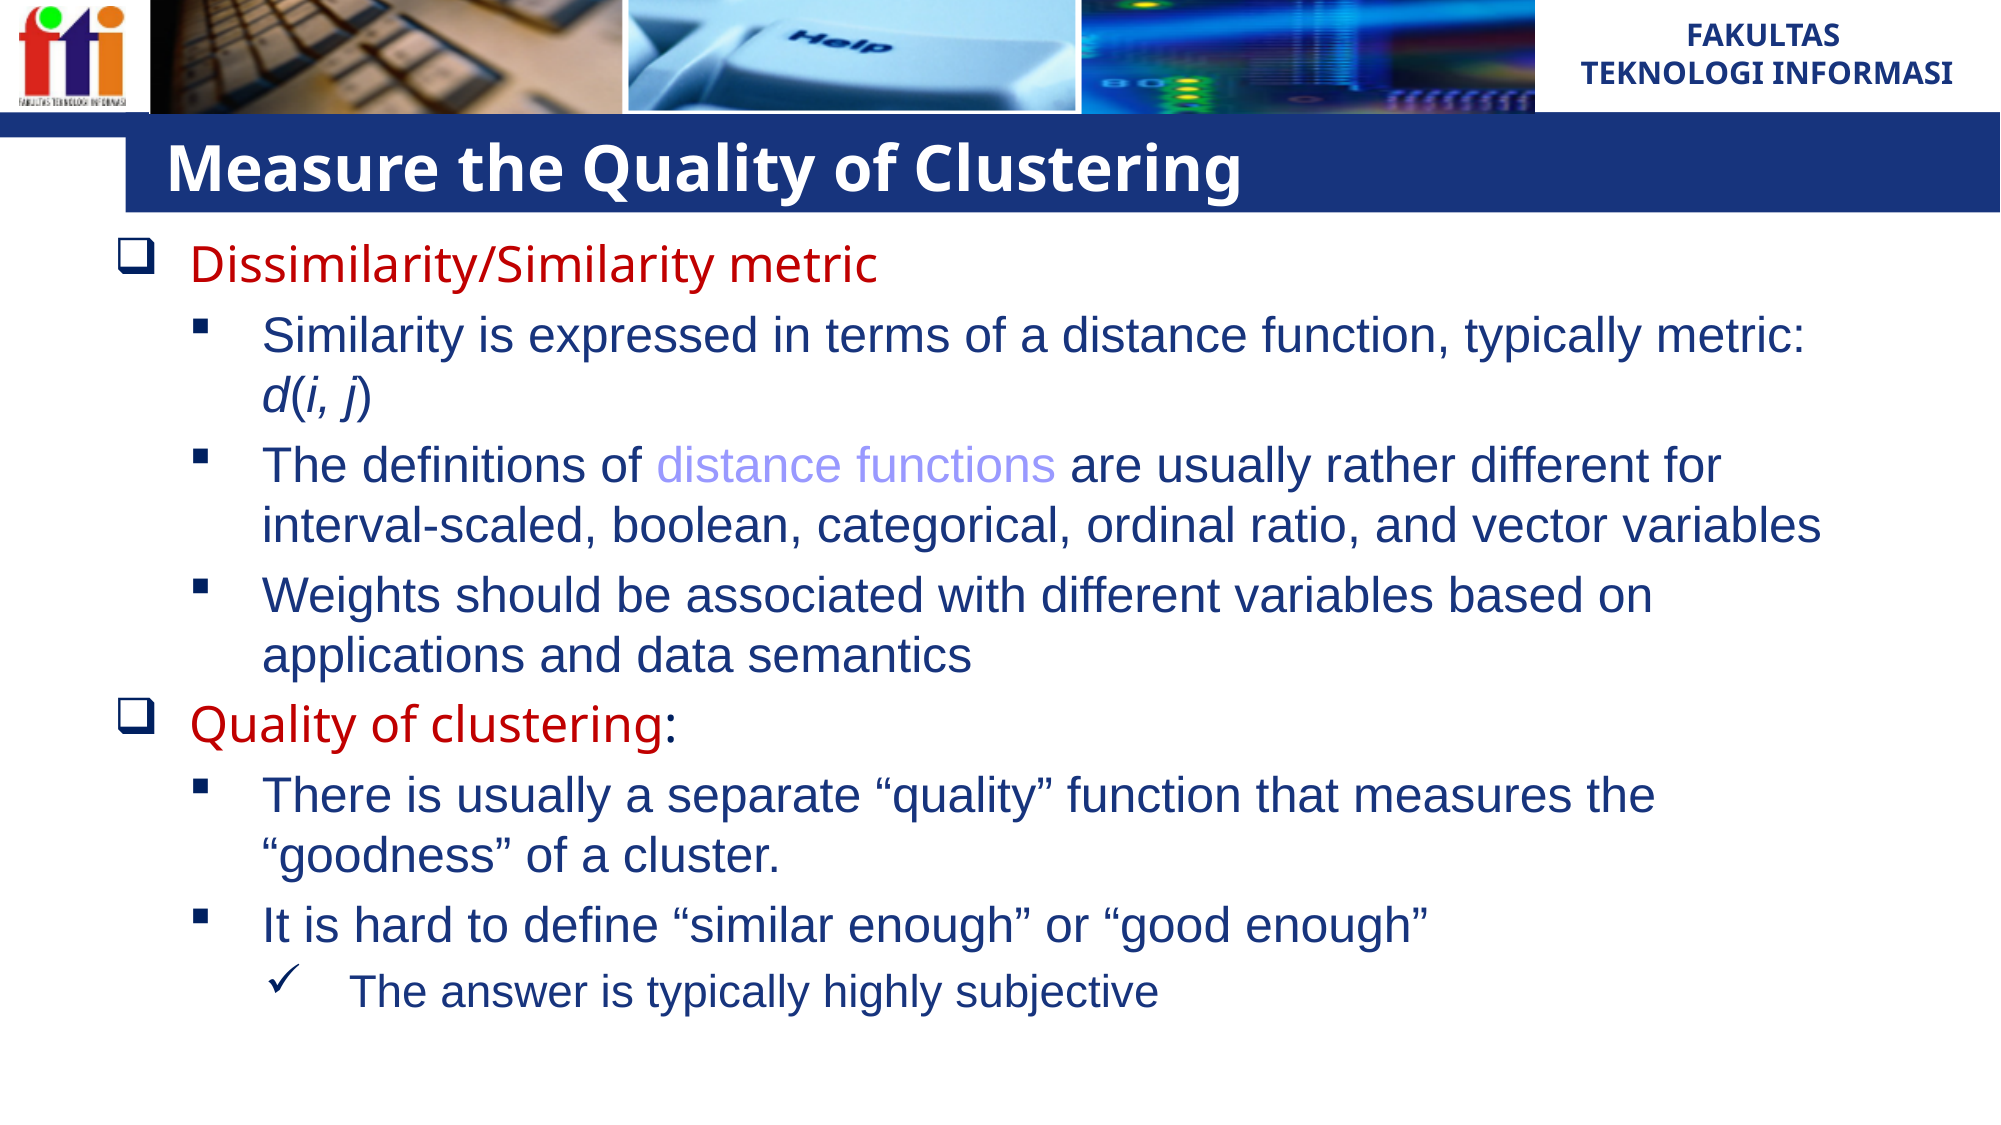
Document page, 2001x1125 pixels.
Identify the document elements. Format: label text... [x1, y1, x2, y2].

picture [149, 0, 1535, 114]
picture [19, 6, 126, 106]
title Measure the Quality of Clustering [149, 119, 1934, 213]
list Dissimilarity/Similarity metric Similarity is expressed in terms of a distance function, typically metric: d(i, j) The definitions of distance functions are usually rather different for interval-scaled, boolean, categorical, ordinal ratio, and vector variables Weights should be associated with different variables based on applications and data semantics Quality of clustering: There is usually a separate “quality” function that measures the “goodness” of a cluster. It is hard to define “similar enough” or “good enough” The answer is typically highly subjective [99, 224, 1901, 1038]
